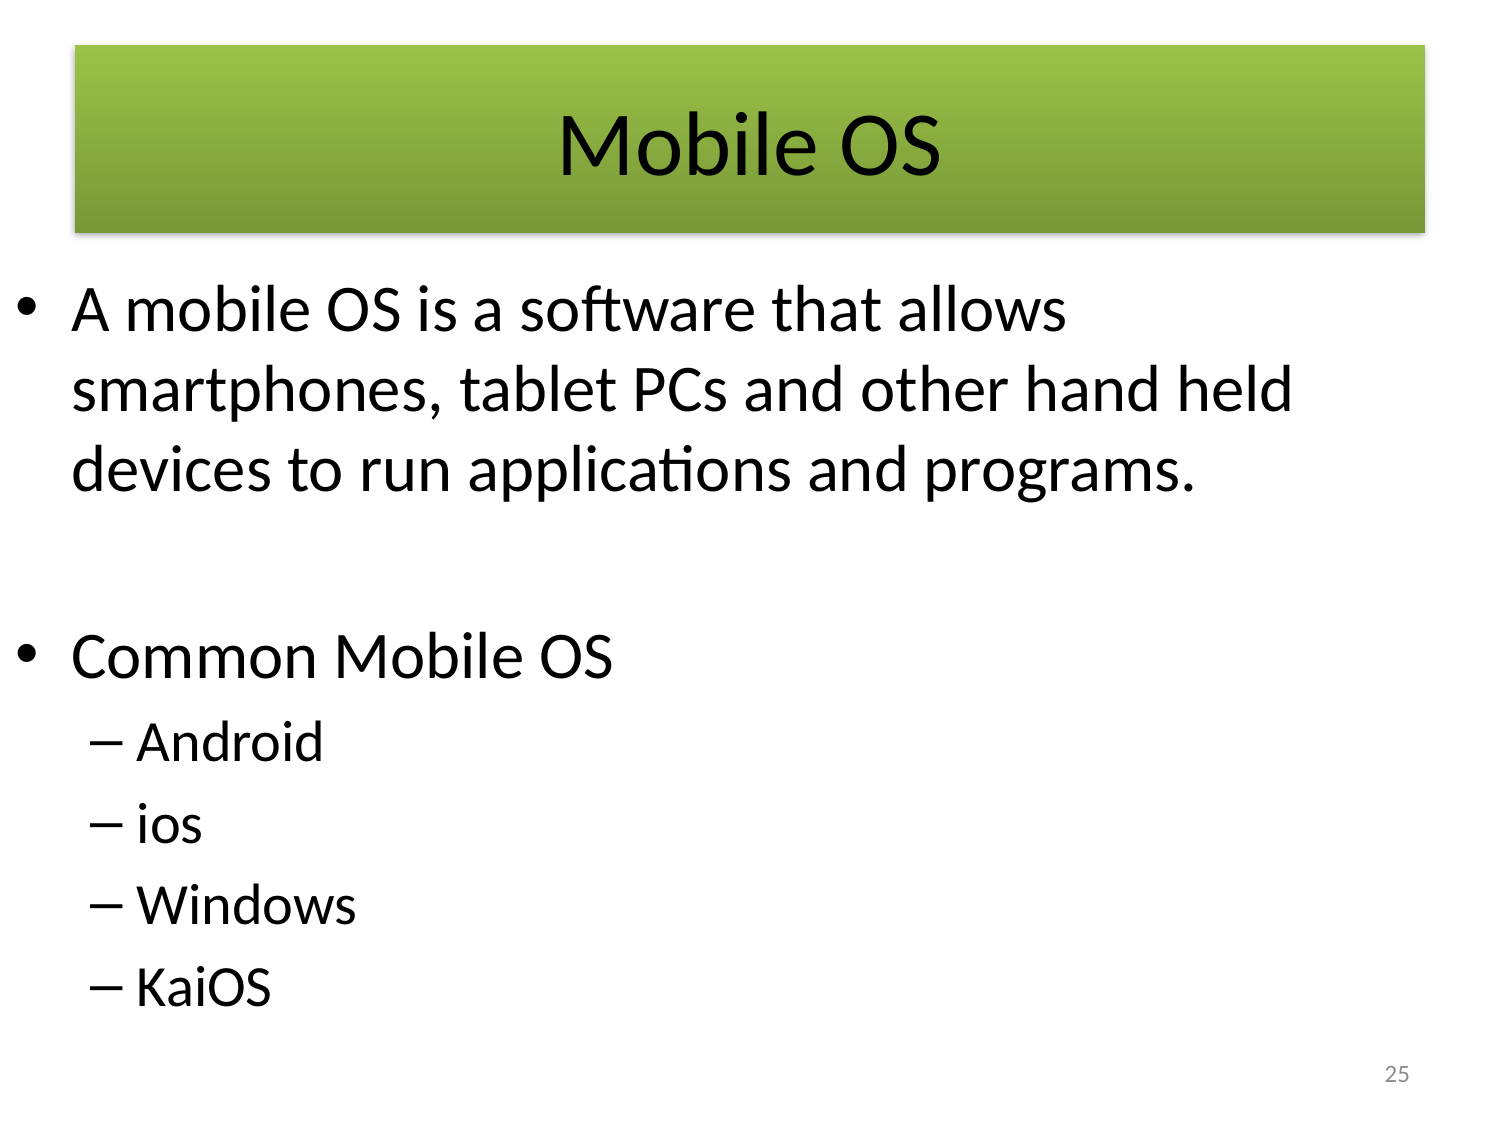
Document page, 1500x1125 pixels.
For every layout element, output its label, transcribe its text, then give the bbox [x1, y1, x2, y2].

list A mobile OS is a software that allows smartphones, tablet PCs and other hand held devices to run applications and programs. Common Mobile OS Android ios Windows KaiOS [0, 257, 1500, 1121]
slide_number 25 [1074, 1042, 1425, 1103]
title Mobile OS [75, 45, 1425, 233]
